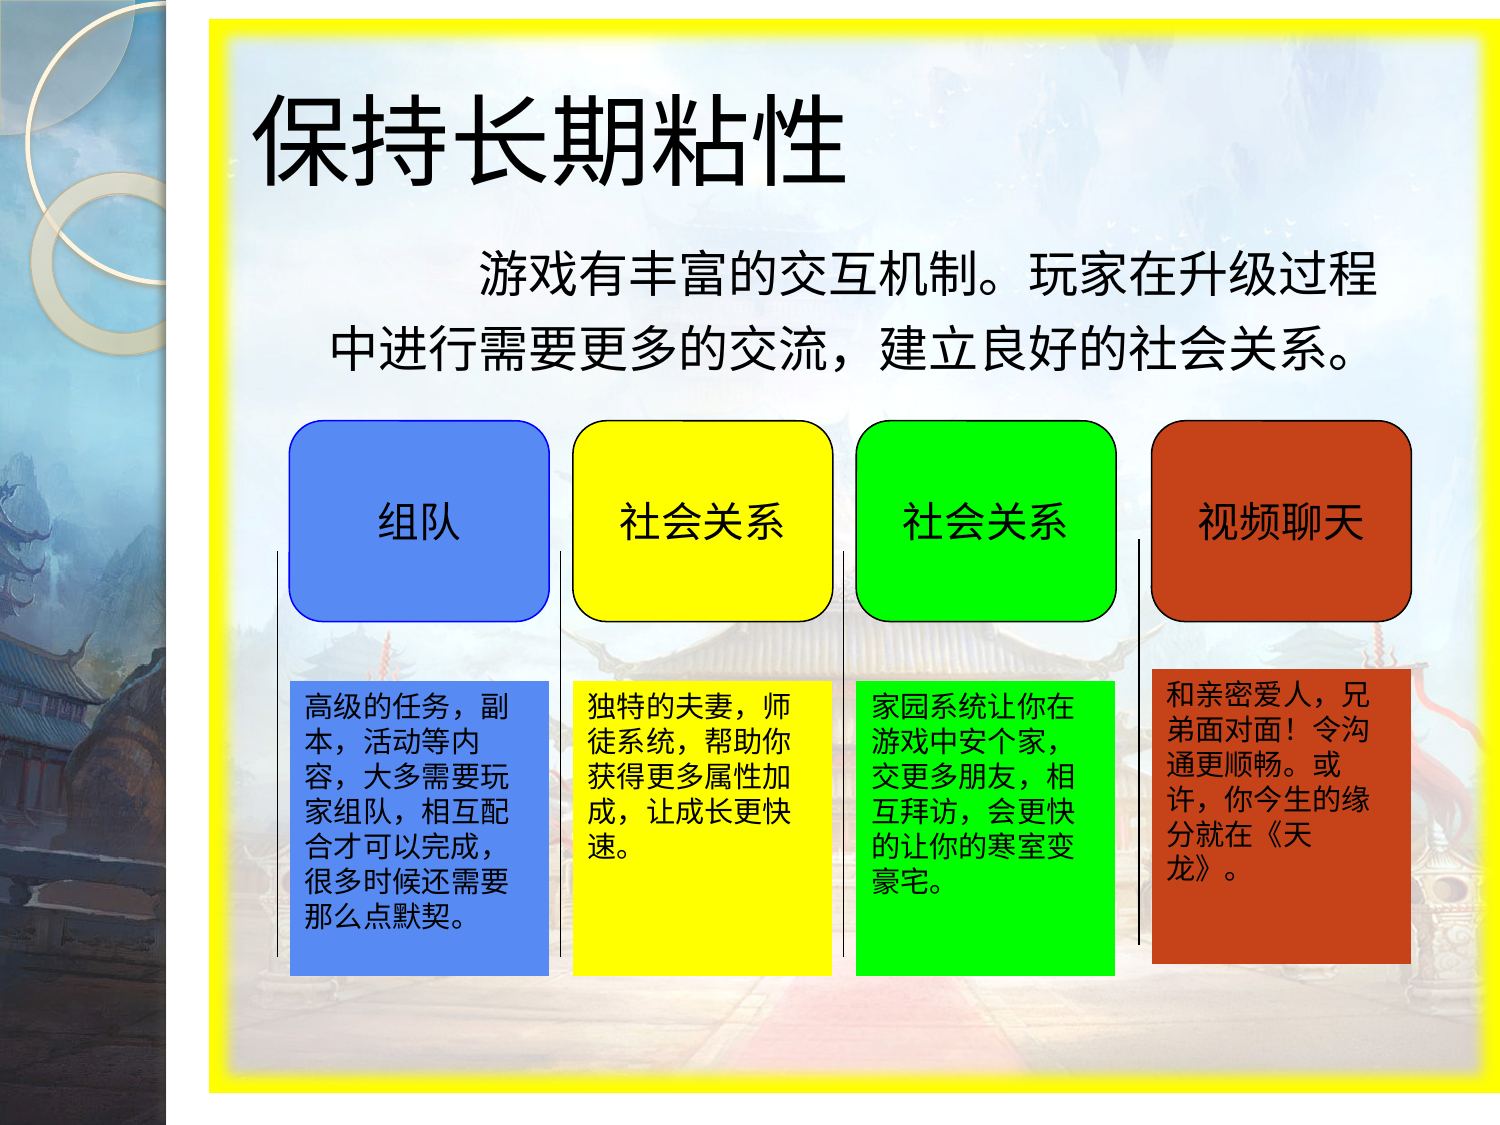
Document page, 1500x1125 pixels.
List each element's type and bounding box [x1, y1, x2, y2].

picture [208, 18, 1500, 1094]
